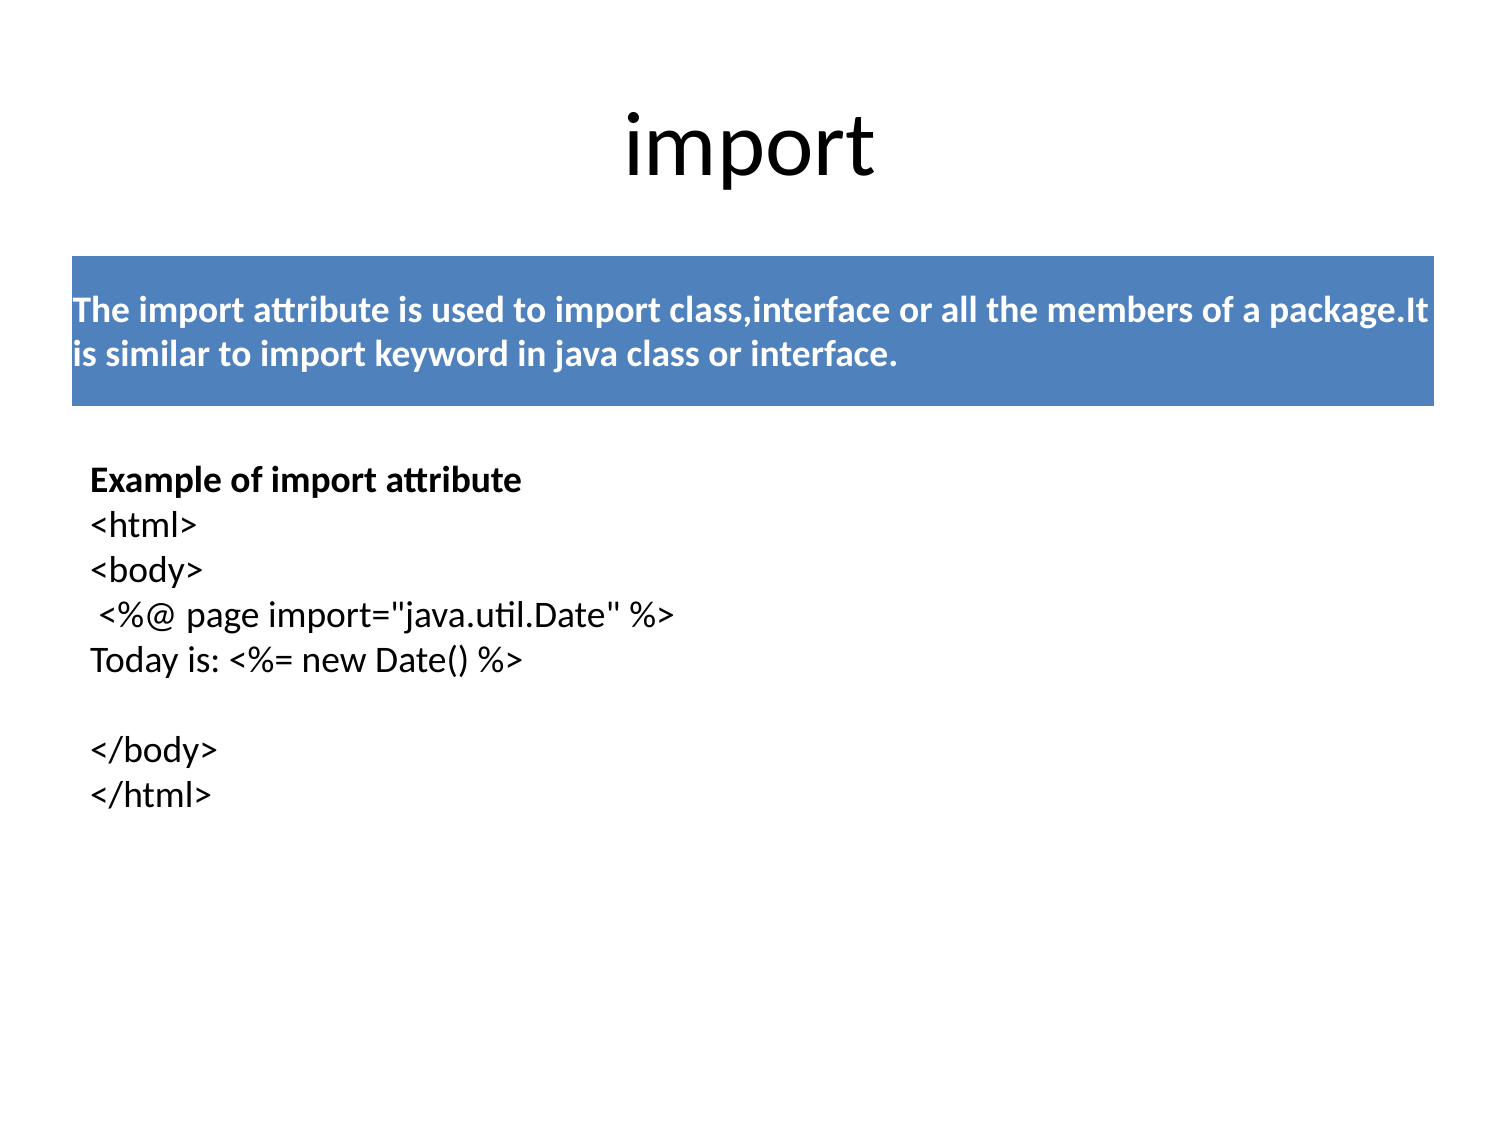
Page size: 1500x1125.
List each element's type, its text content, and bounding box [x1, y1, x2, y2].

text_box Example of import attribute <html> <body> <%@ page import="java.util.Date" %> Today is: <%= new Date() %> </body> </html> [74, 447, 762, 823]
title import [75, 45, 1425, 233]
table_header The import attribute is used to import class,interface or all the members of a package.It is similar to import keyword in java class or interface. [72, 256, 1434, 406]
